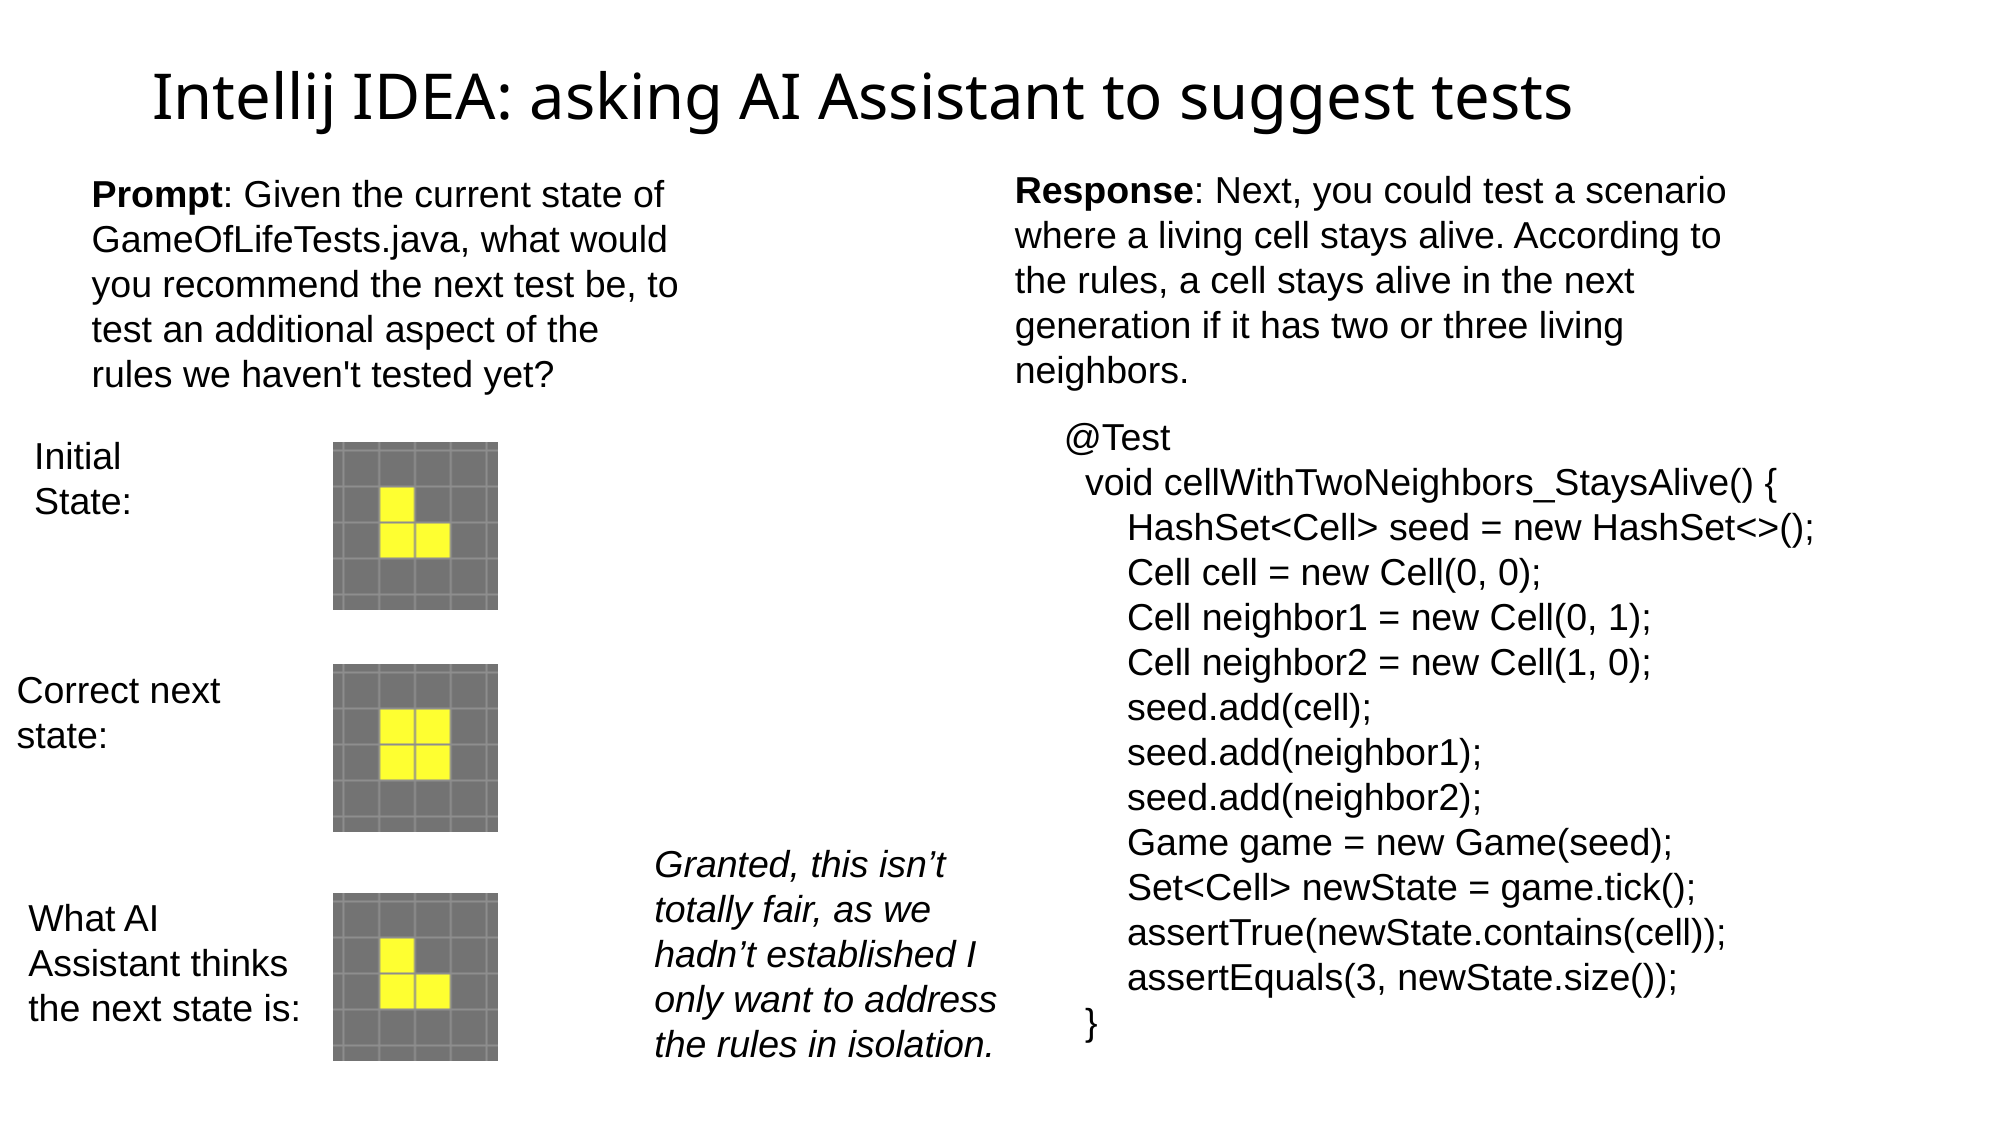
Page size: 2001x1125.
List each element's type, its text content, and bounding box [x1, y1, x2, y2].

picture [333, 663, 498, 832]
text_box Prompt: Given the current state of GameOfLifeTests.java, what would you recommend the next test be, to test an additional aspect of the rules we haven't tested yet? [76, 162, 700, 403]
text_box Initial State: [19, 424, 245, 530]
picture [333, 893, 498, 1061]
text_box @Test void cellWithTwoNeighbors_StaysAlive() { HashSet<Cell> seed = new HashSet<>(); Cell cell = new Cell(0, 0); Cell neighbor1 = new Cell(0, 1); Cell neighbor2 = new Cell(1, 0); seed.add(cell); seed.add(neighbor1); seed.add(neighbor2); Game game = new Game(seed); Set<Cell> newState = game.tick(); assertTrue(newState.contains(cell)); assertEquals(3, newState.size()); } [1038, 405, 1841, 1051]
text_box Granted, this isn’t totally fair, as we hadn’t established I only want to address the rules in isolation. [639, 832, 1027, 1073]
text_box Correct next state: [1, 658, 334, 764]
text_box What AI Assistant thinks the next state is: [13, 886, 323, 1037]
picture [333, 442, 498, 610]
title Intellij IDEA: asking AI Assistant to suggest tests [137, 39, 1863, 160]
text_box Response: Next, you could test a scenario where a living cell stays alive. According to the rules, a cell stays alive in the next generation if it has two or three living neighbors. [999, 159, 1797, 399]
